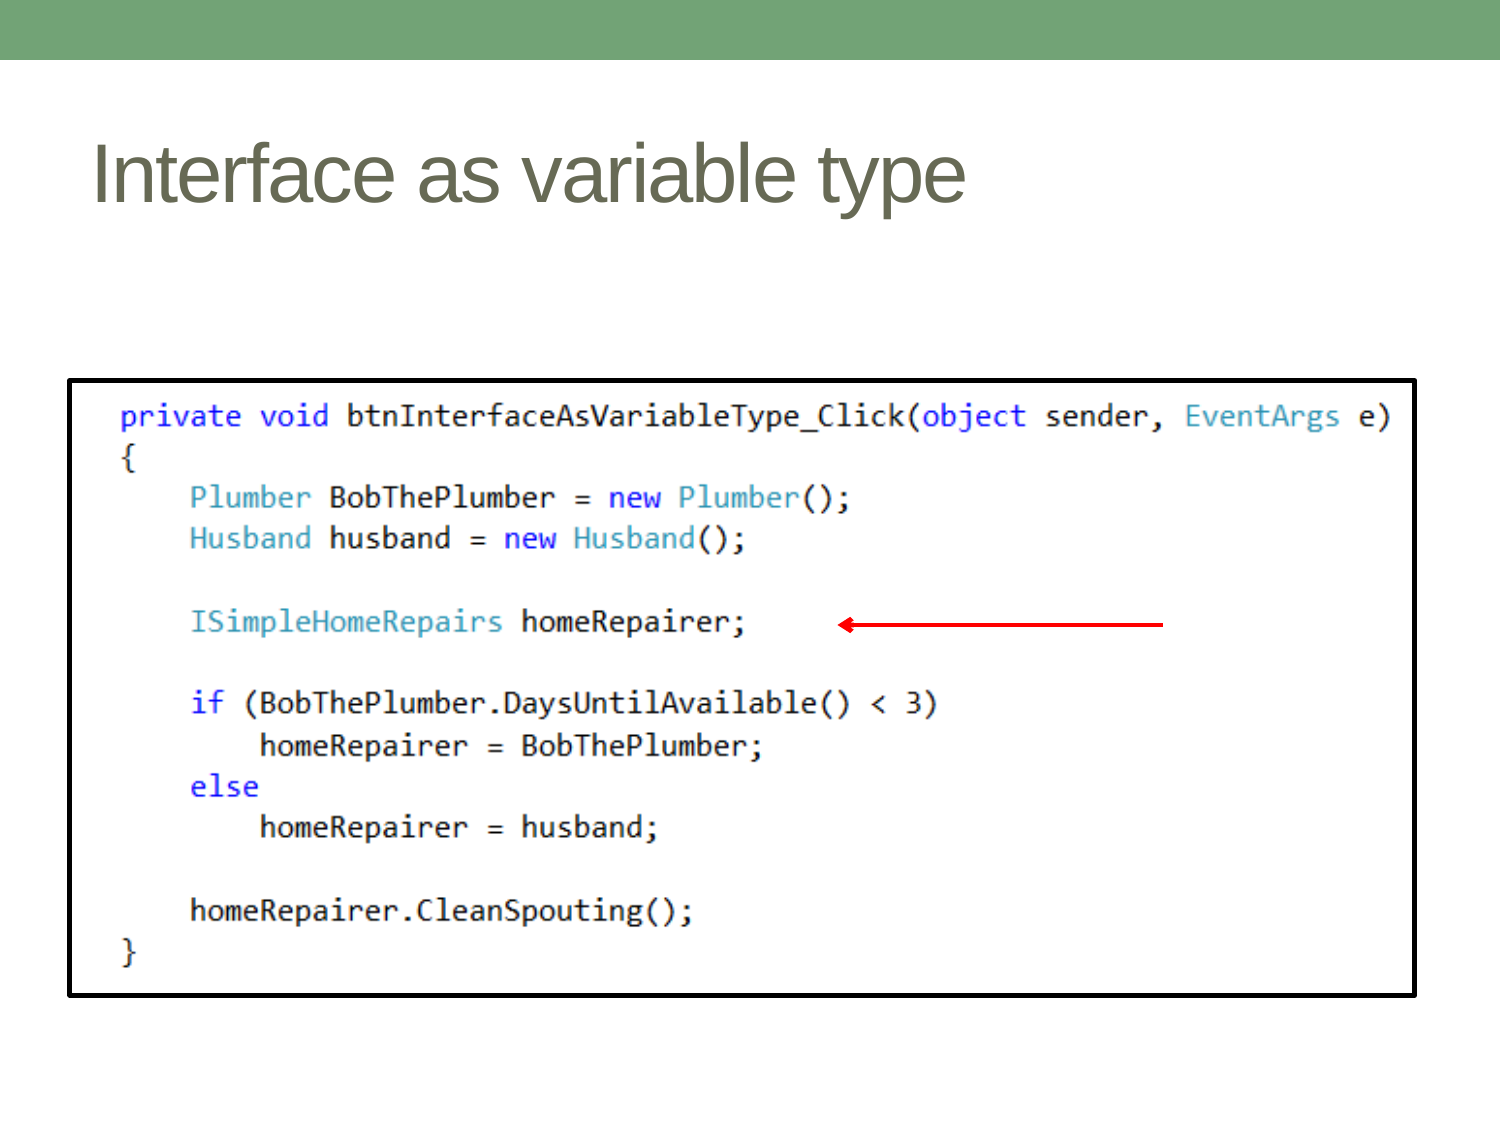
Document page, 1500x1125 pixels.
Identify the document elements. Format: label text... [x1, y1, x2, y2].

title Interface as variable type [75, 87, 1425, 250]
picture [71, 382, 1413, 994]
